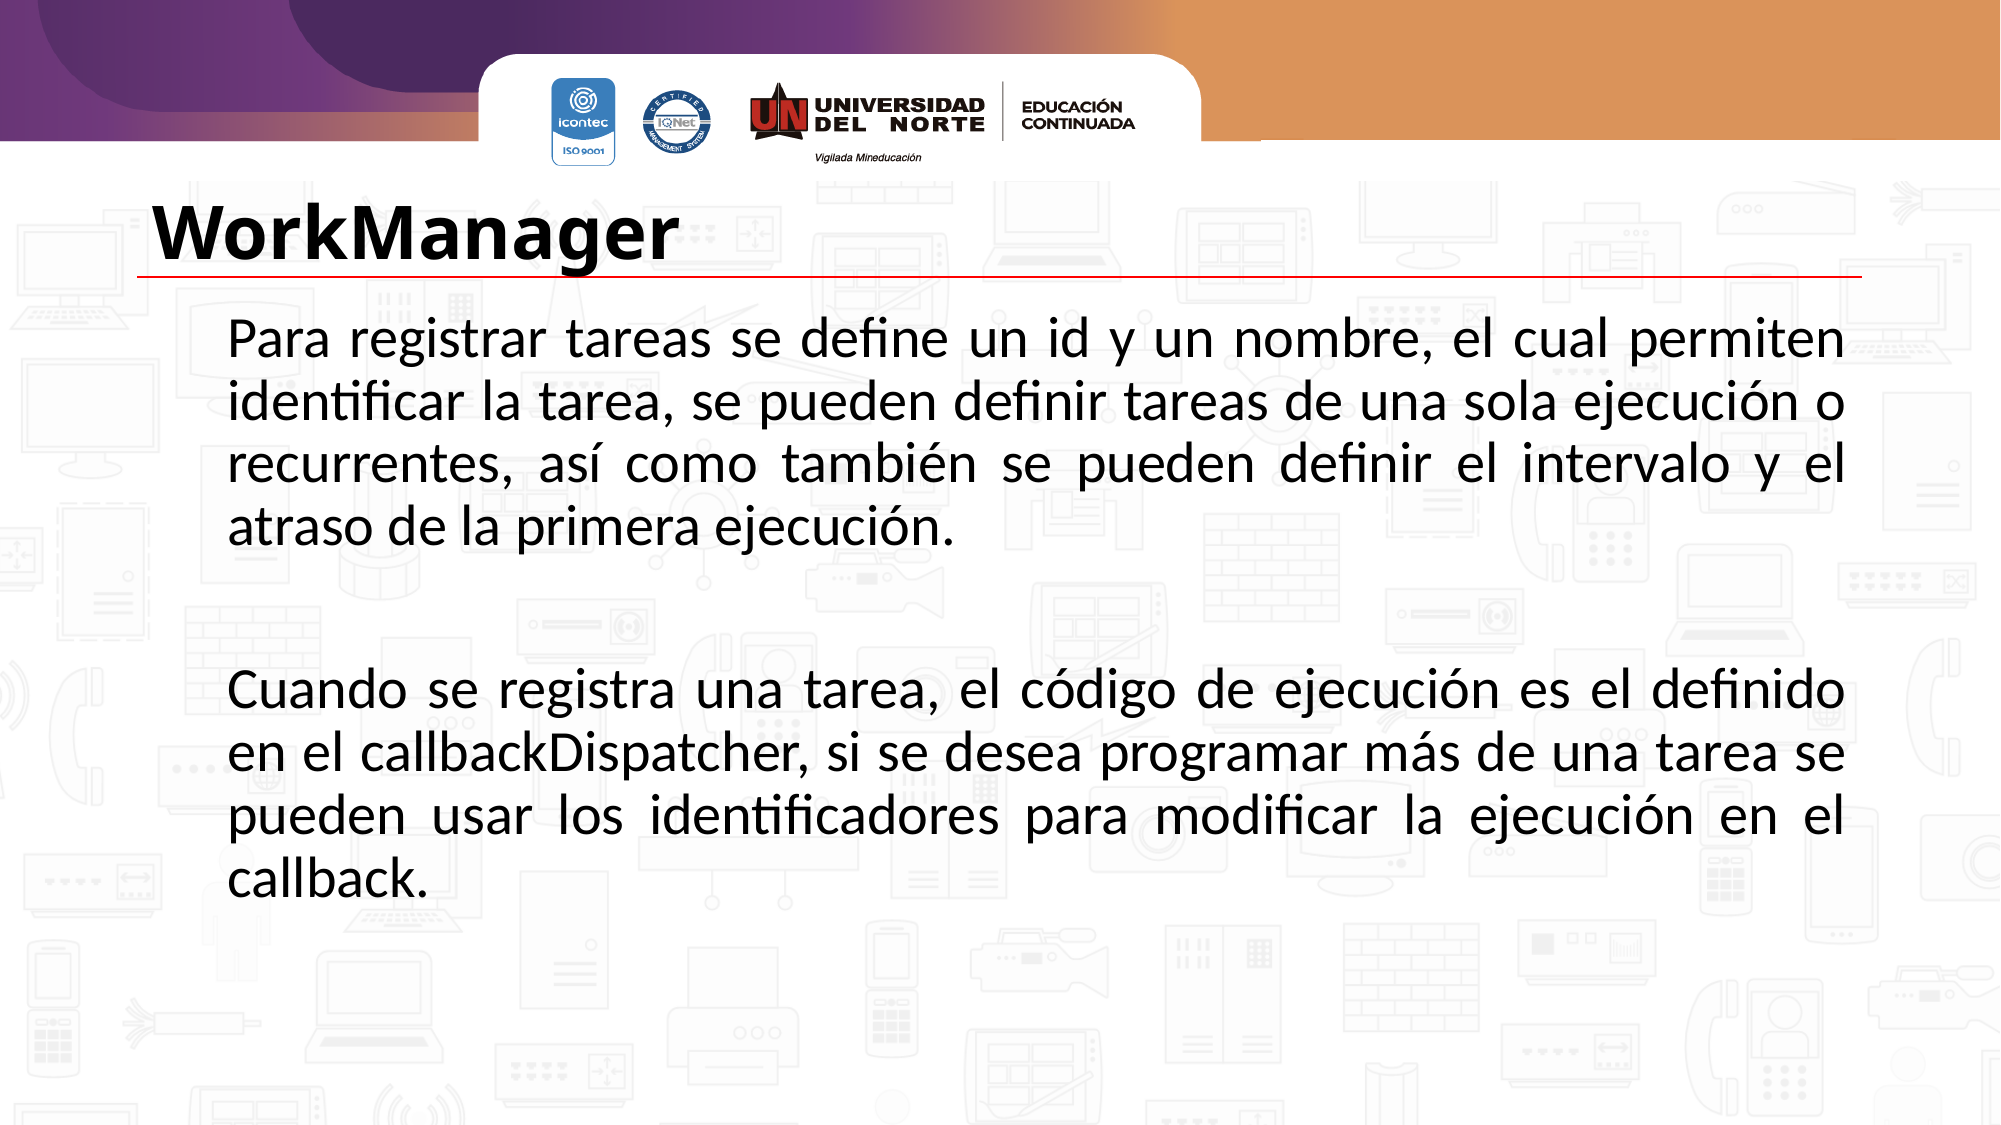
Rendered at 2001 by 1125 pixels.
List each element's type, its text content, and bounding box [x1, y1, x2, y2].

title WorkManager [137, 187, 1863, 284]
list Para registrar tareas se define un id y un nombre, el cual permiten identificar la tarea, se pueden definir tareas de una sola ejecución o recurrentes, así como también se pueden definir el intervalo y el atraso de la primera ejecución. Cuando se registra una tarea, el código de ejecución es el definido en el callbackDispatcher, si se desea programar más de una tarea se pueden usar los identificadores para modificar la ejecución en el callback. [137, 299, 1863, 1090]
picture [0, 0, 2001, 232]
